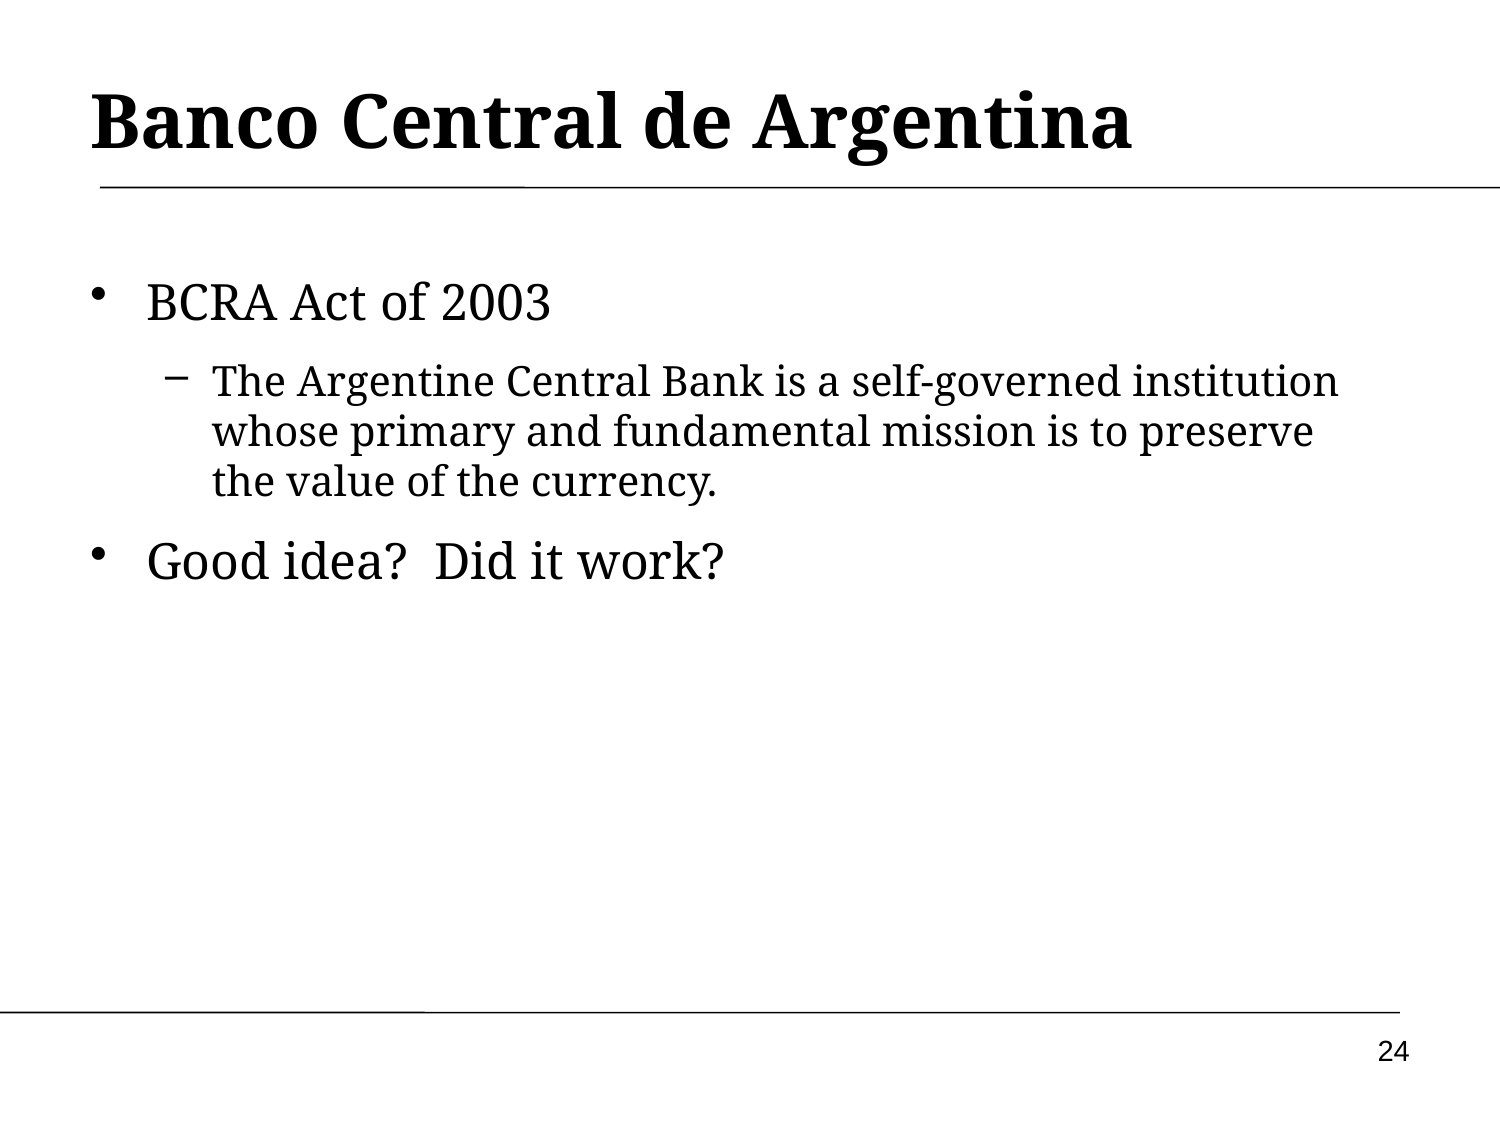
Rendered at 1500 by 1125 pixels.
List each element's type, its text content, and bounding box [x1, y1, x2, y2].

list BCRA Act of 2003 The Argentine Central Bank is a self-governed institution whose primary and fundamental mission is to preserve the value of the currency. Good idea? Did it work? [75, 262, 1388, 1005]
title Banco Central de Argentina [75, 50, 1425, 188]
slide_number 24 [1074, 1024, 1426, 1103]
